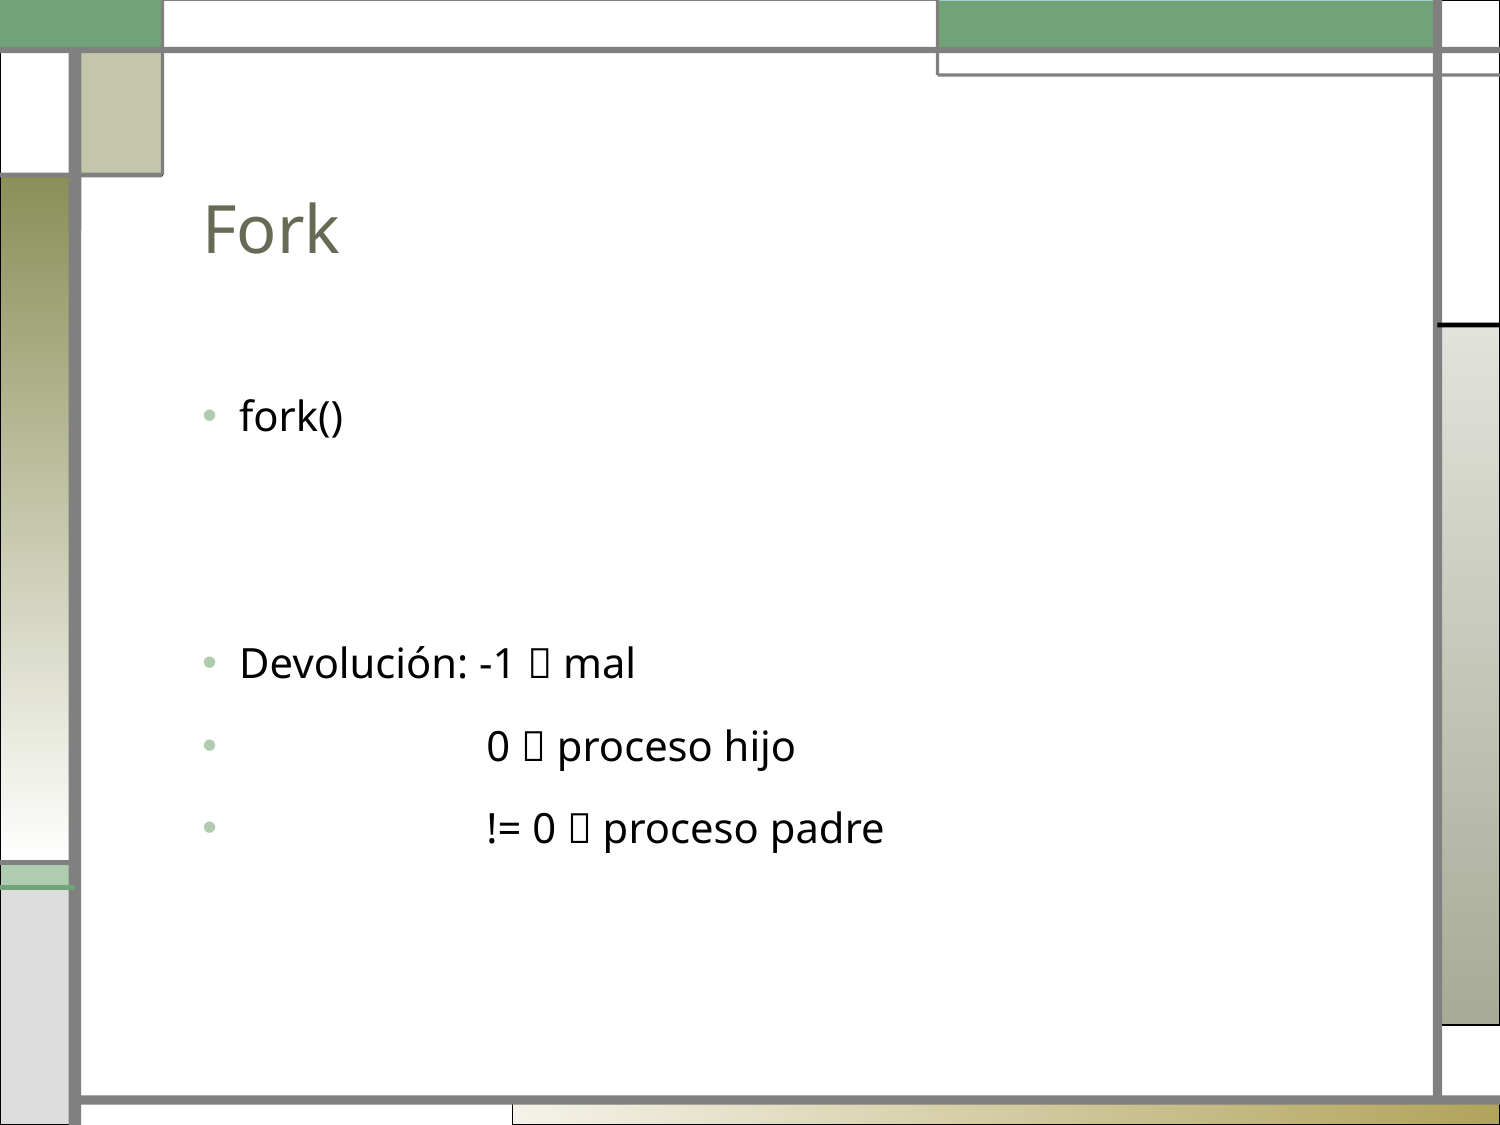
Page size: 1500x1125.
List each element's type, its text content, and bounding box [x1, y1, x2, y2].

title Fork [187, 87, 1369, 275]
list fork() Devolución: -1  mal 0  proceso hijo != 0  proceso padre [187, 299, 1369, 988]
